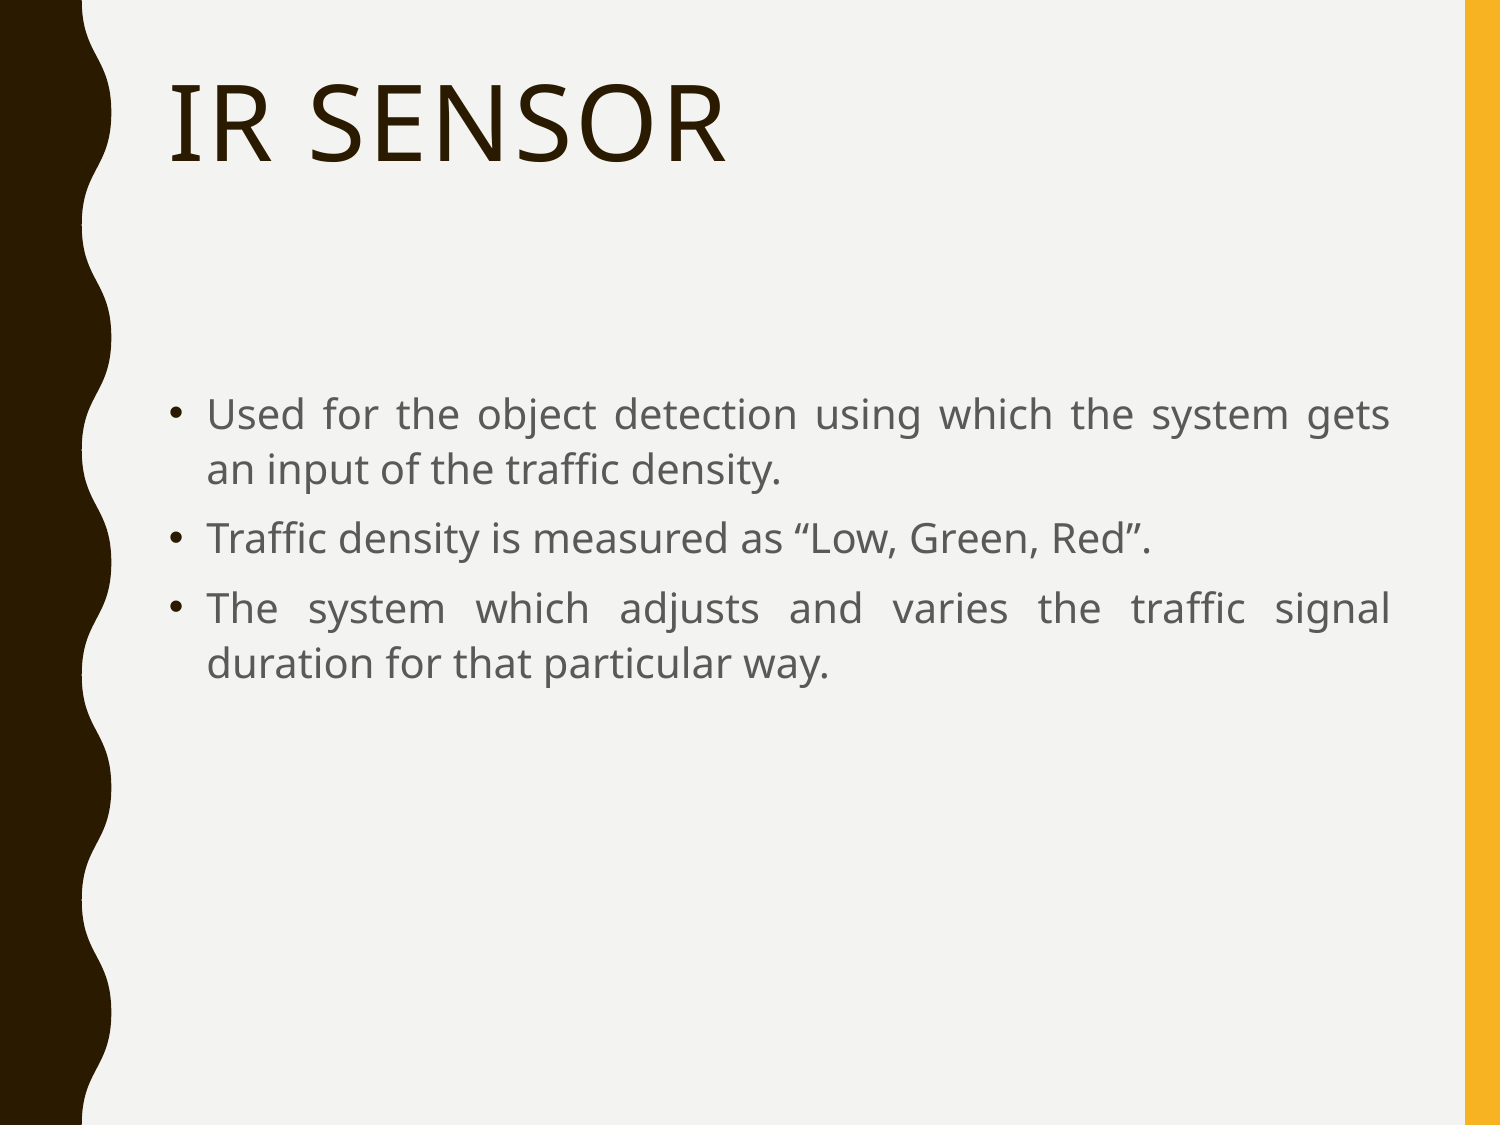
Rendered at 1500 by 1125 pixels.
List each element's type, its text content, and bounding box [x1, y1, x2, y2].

title IR Sensor [154, 62, 1407, 308]
list Used for the object detection using which the system gets an input of the traffic density. Traffic density is measured as “Low, Green, Red”. The system which adjusts and varies the traffic signal duration for that particular way. [154, 375, 1407, 965]
